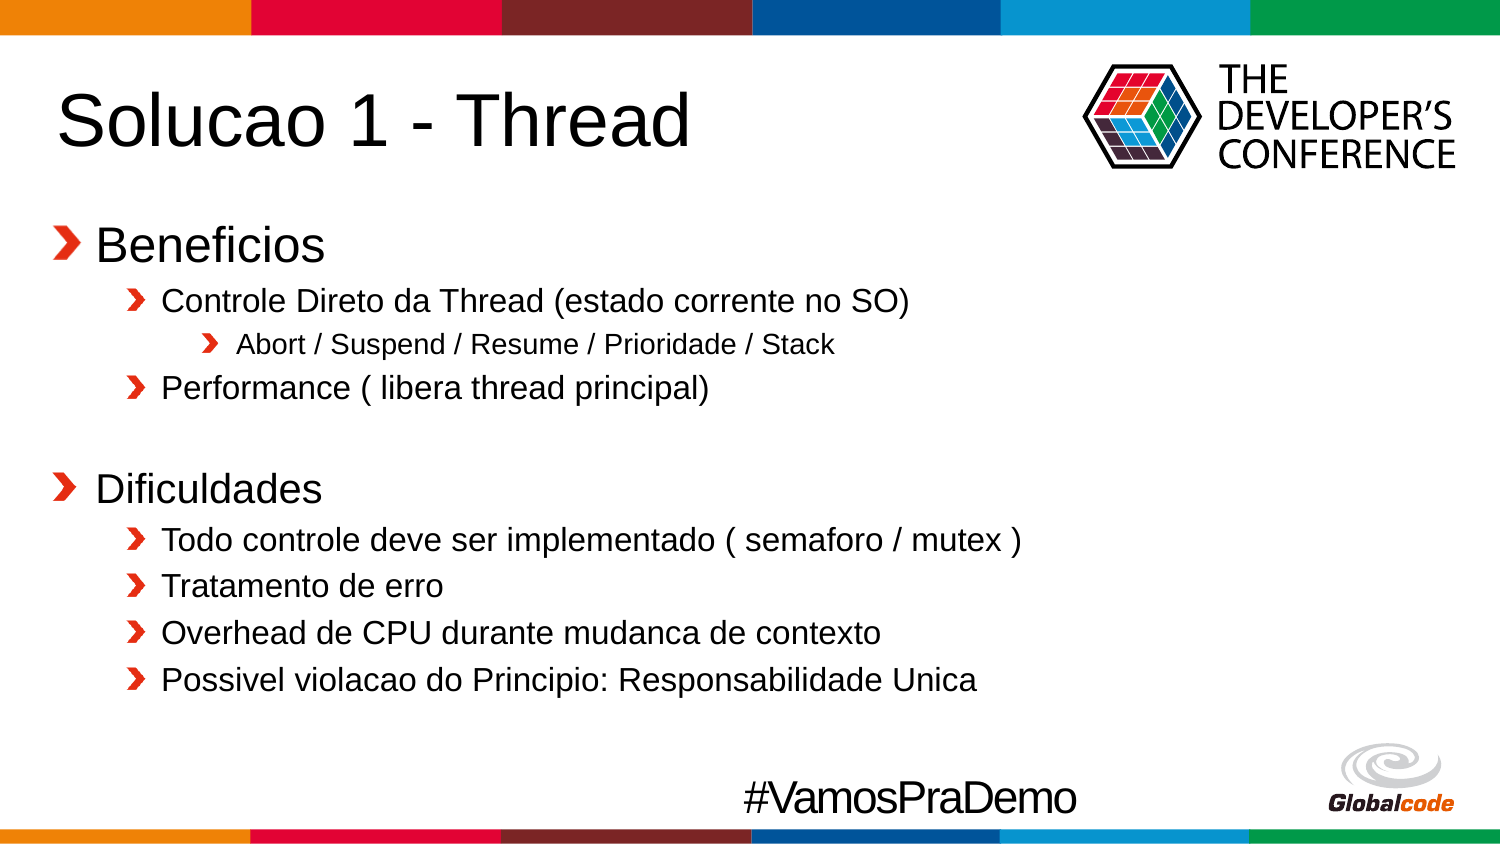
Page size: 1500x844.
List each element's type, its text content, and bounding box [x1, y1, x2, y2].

picture [123, 572, 147, 597]
text_box #VamosPraDemo [726, 763, 1224, 843]
picture [123, 619, 147, 643]
picture [123, 287, 147, 311]
picture [198, 332, 220, 353]
picture [48, 471, 78, 501]
picture [123, 526, 147, 550]
list Beneficios Controle Direto da Thread (estado corrente no SO) Abort / Suspend / Resume / Prioridade / Stack Performance ( libera thread principal) Dificuldades Todo controle deve ser implementado ( semaforo / mutex ) Tratamento de erro Overhead de CPU durante mudanca de contexto Possivel violacao do Principio: Responsabilidade Unica [0, 204, 1211, 763]
picture [123, 374, 147, 399]
picture [48, 224, 84, 260]
title Solucao 1 - Thread [41, 59, 1093, 174]
picture [123, 666, 147, 690]
